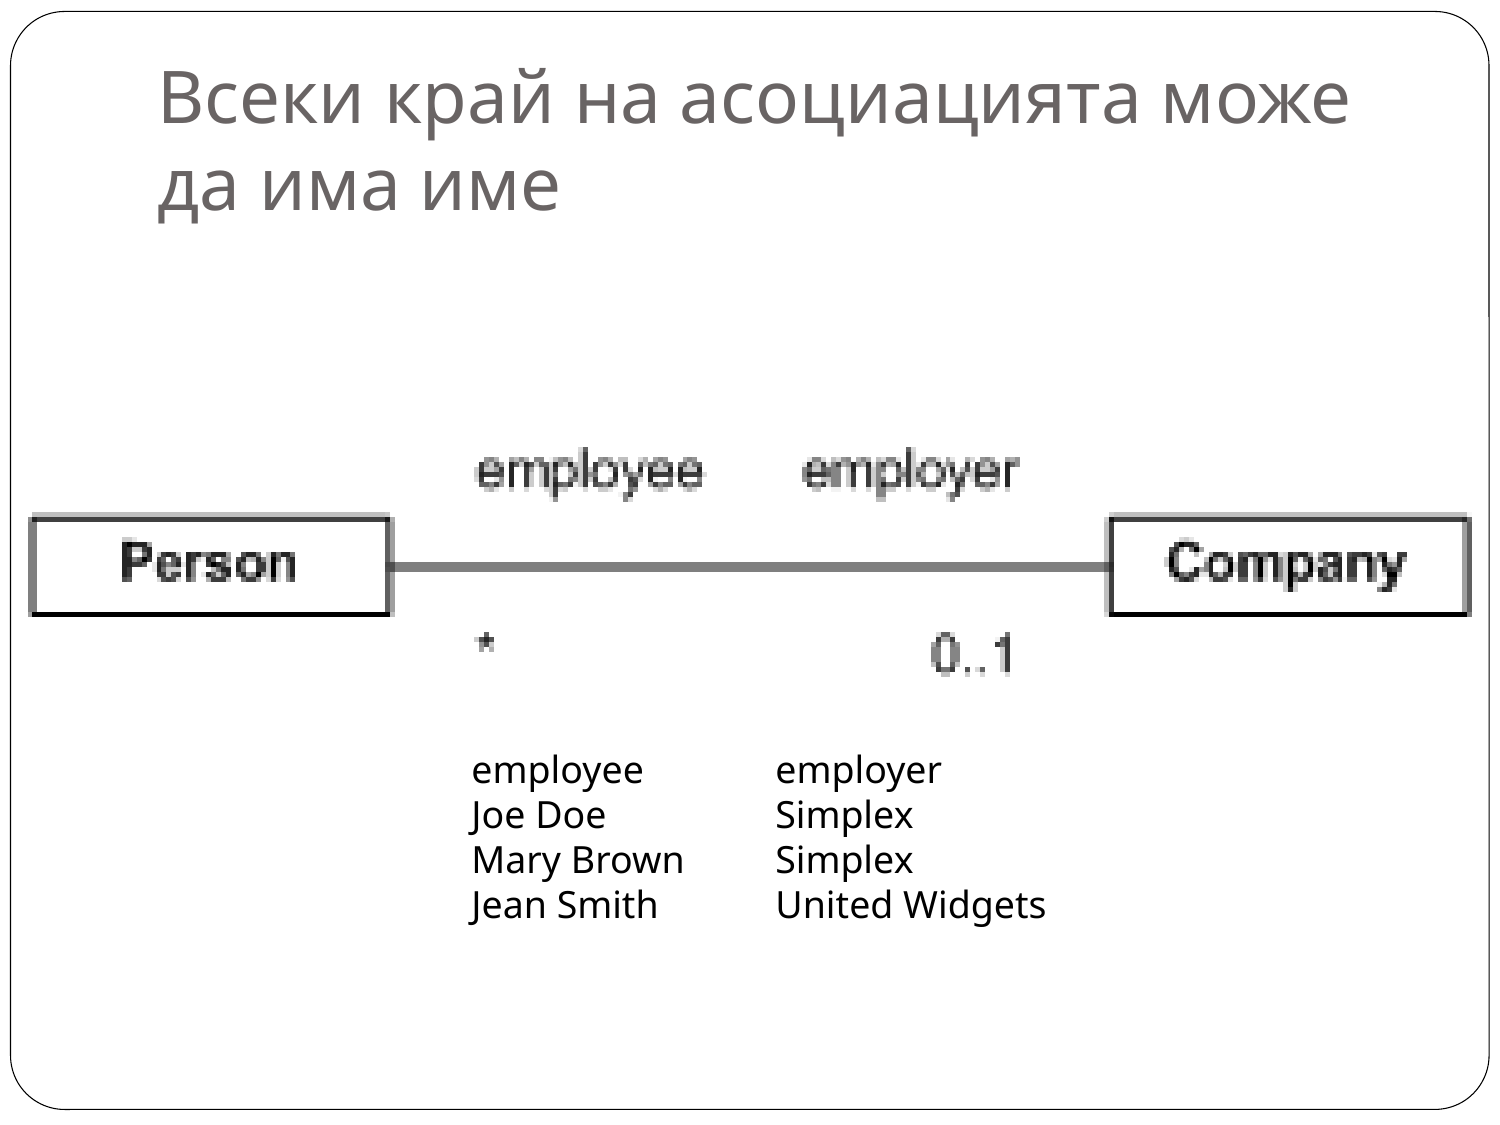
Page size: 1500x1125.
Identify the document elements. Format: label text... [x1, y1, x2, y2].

title Всеки край на асоциацията може да има име [149, 44, 1426, 234]
text_box employer Simplex Simplex United Widgets [767, 738, 1055, 933]
picture [28, 433, 1472, 692]
text_box employee Joe Doe Mary Brown Jean Smith [464, 738, 693, 933]
